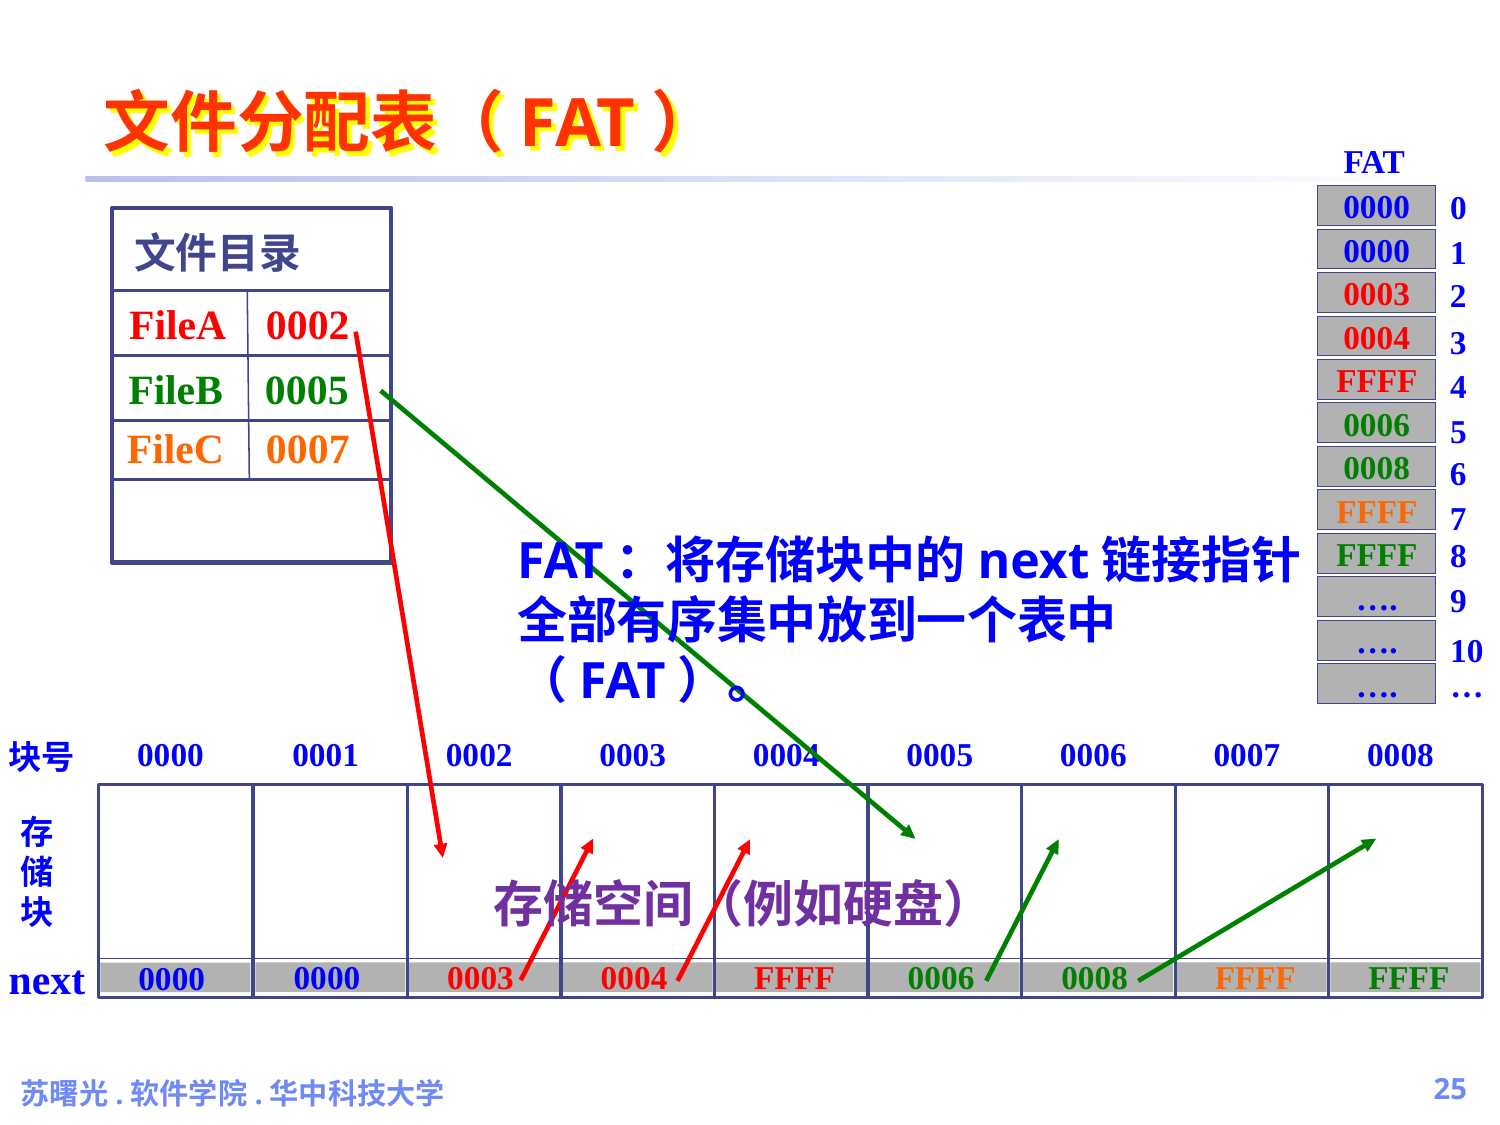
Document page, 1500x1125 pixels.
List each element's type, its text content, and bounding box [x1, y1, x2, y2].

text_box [1174, 988, 1323, 1005]
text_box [254, 725, 402, 1005]
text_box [1328, 725, 1483, 1005]
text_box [714, 847, 862, 1005]
slide_number 25 [1316, 1042, 1483, 1118]
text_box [985, 839, 1059, 982]
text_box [111, 207, 392, 563]
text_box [407, 847, 555, 1005]
text_box 块号 [0, 729, 94, 784]
text_box 存储块 [5, 803, 87, 939]
text_box next [0, 945, 96, 1011]
title 文件分配表（FAT） [88, 54, 1200, 168]
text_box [677, 847, 751, 982]
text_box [98, 725, 253, 1006]
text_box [520, 847, 594, 981]
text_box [560, 847, 709, 1005]
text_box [867, 725, 1020, 1005]
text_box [1138, 838, 1377, 982]
footer 苏曙光.软件学院.华中科技大学 [5, 1042, 706, 1118]
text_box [1021, 725, 1173, 1005]
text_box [380, 390, 916, 839]
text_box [1174, 725, 1327, 837]
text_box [1317, 132, 1500, 713]
text_box FAT：将存储块中的next链接指针全部有序集中放到一个表中（FAT）。 [921, 520, 1313, 716]
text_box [355, 331, 444, 858]
